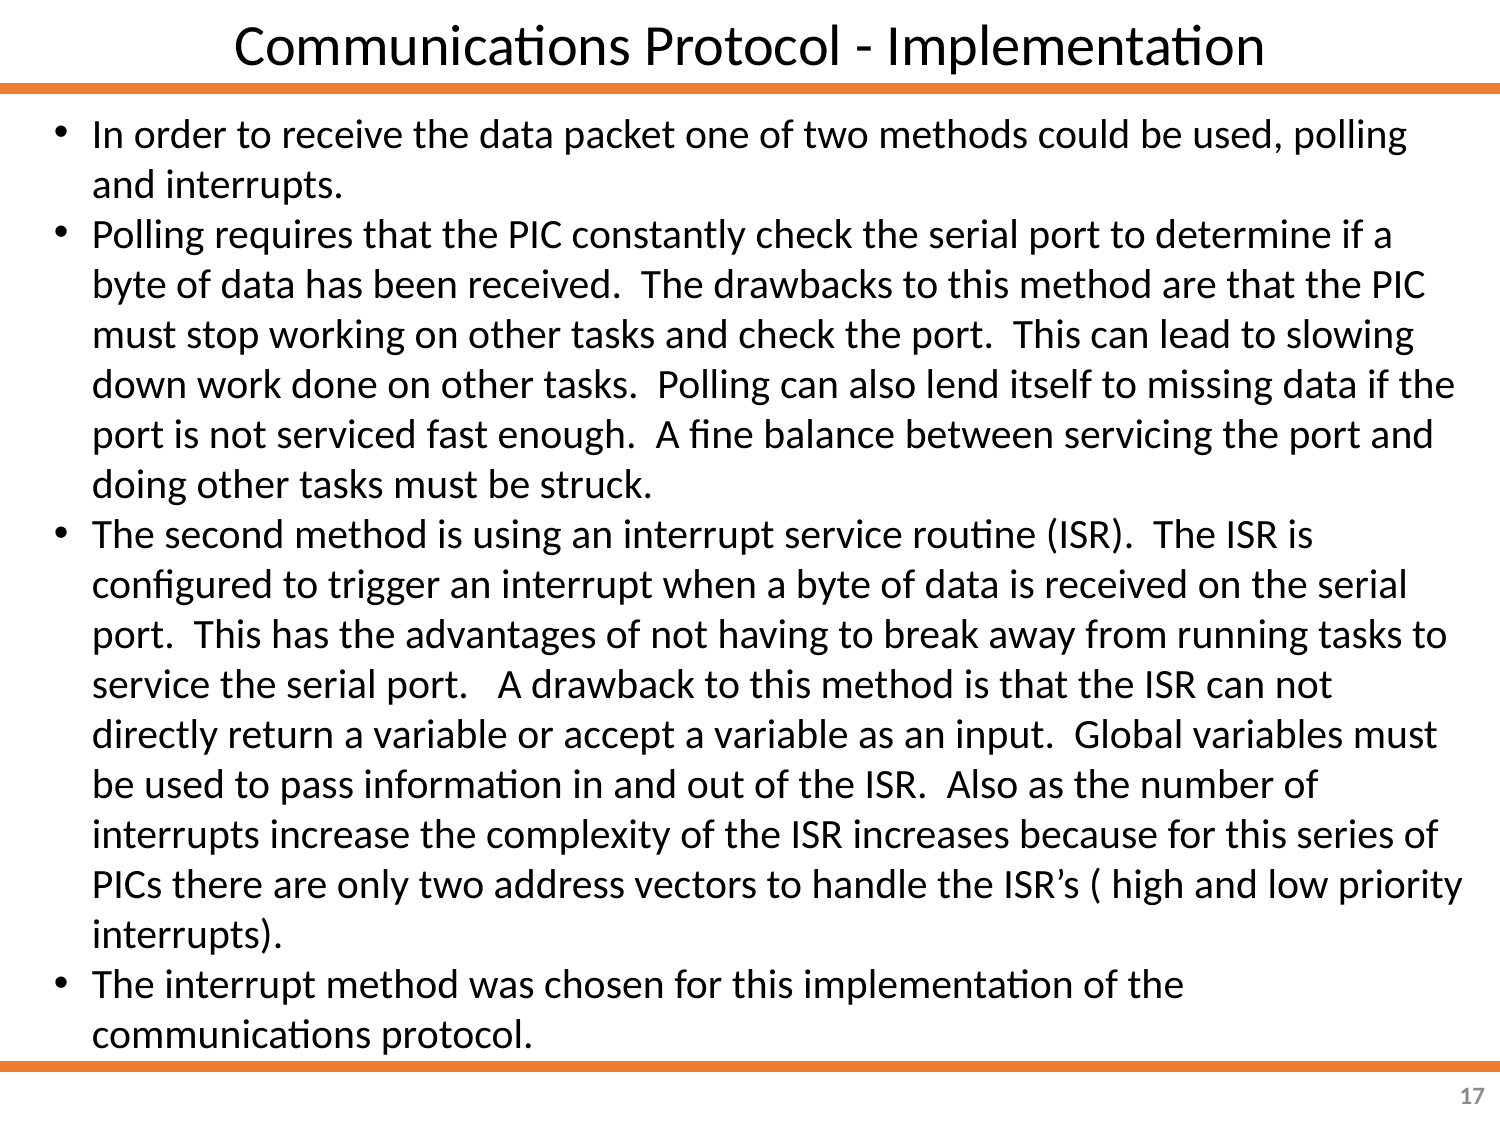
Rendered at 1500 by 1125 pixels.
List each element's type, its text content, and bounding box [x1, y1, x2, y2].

slide_number 17 [1162, 1072, 1500, 1125]
text_box Communications Protocol - Implementation [0, 0, 1500, 83]
text_box In order to receive the data packet one of two methods could be used, polling and interrupts. Polling requires that the PIC constantly check the serial port to determine if a byte of data has been received. The drawbacks to this method are that the PIC must stop working on other tasks and check the port. This can lead to slowing down work done on other tasks. Polling can also lend itself to missing data if the port is not serviced fast enough. A fine balance between servicing the port and doing other tasks must be struck. The second method is using an interrupt service routine (ISR). The ISR is configured to trigger an interrupt when a byte of data is received on the serial port. This has the advantages of not having to break away from running tasks to service the serial port. A drawback to this method is that the ISR can not directly return a variable or accept a variable as an input. Global variables must be used to pass information in and out of the ISR. Also as the number of interrupts increase the complexity of the ISR increases because for this series of PICs there are only two address vectors to handle the ISR’s ( high and low priority interrupts). The interrupt method was chosen for this implementation of the communications protocol. [39, 99, 1481, 1061]
